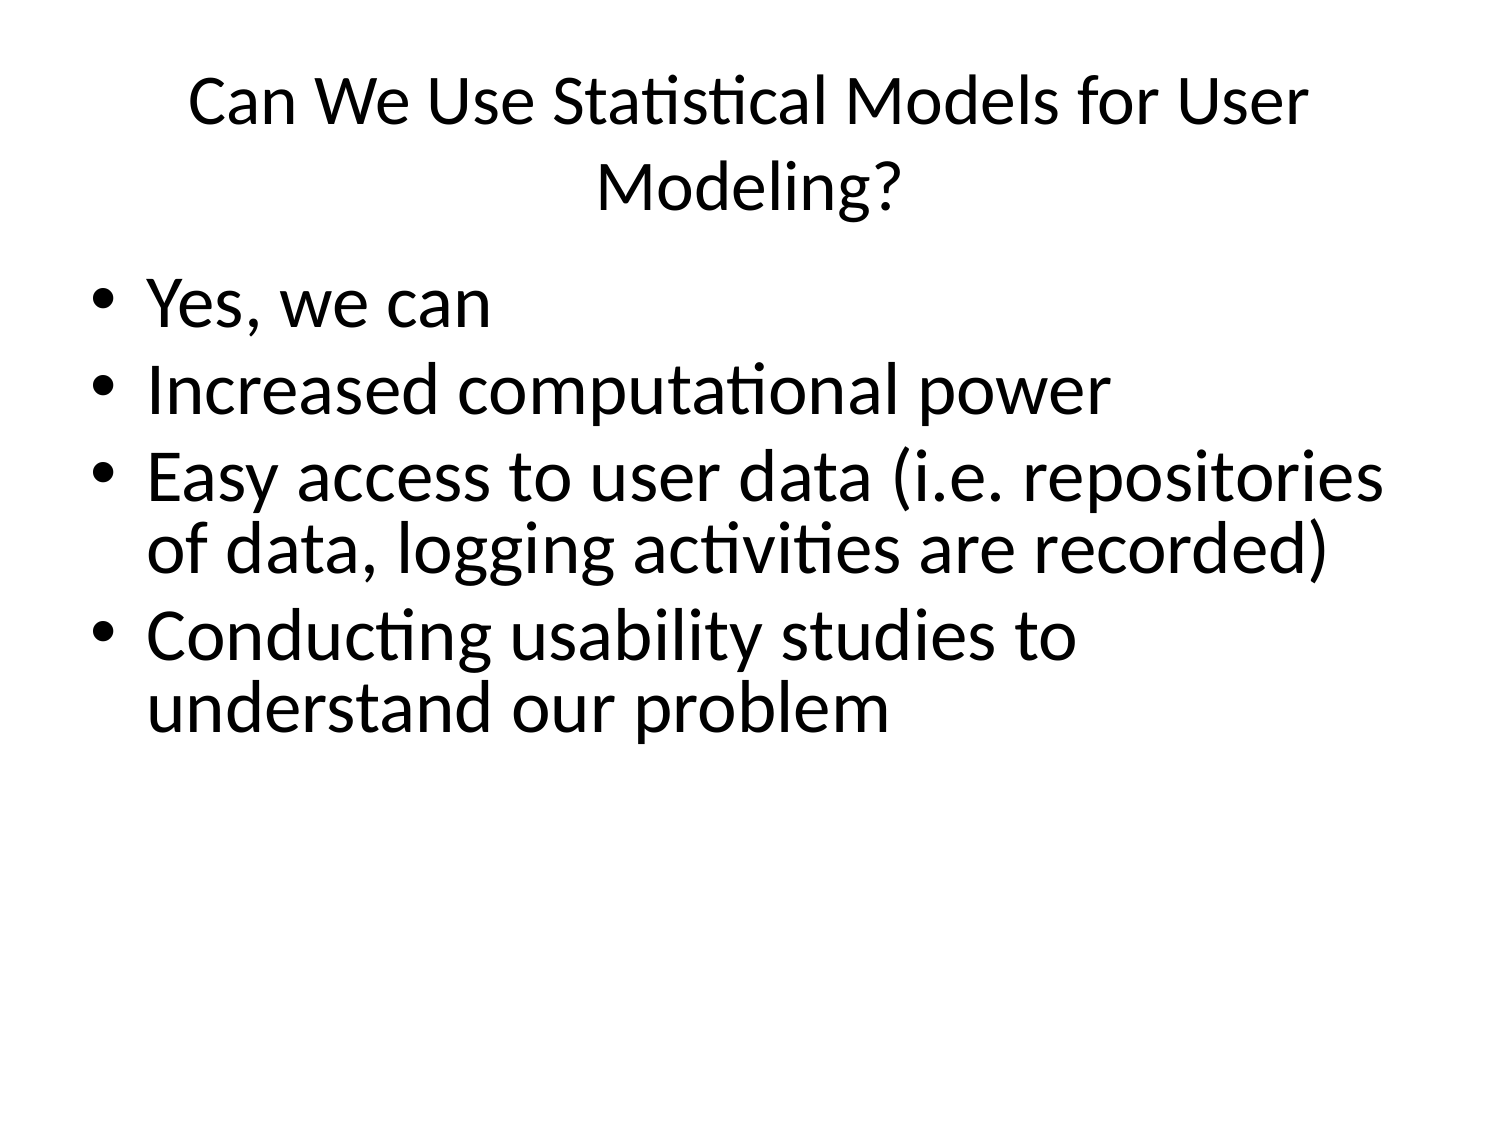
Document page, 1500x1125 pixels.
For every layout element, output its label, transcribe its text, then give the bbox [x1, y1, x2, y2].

list Yes, we can Increased computational power Easy access to user data (i.e. repositories of data, logging activities are recorded) Conducting usability studies to understand our problem [75, 262, 1425, 1005]
title Can We Use Statistical Models for User Modeling? [75, 45, 1425, 233]
